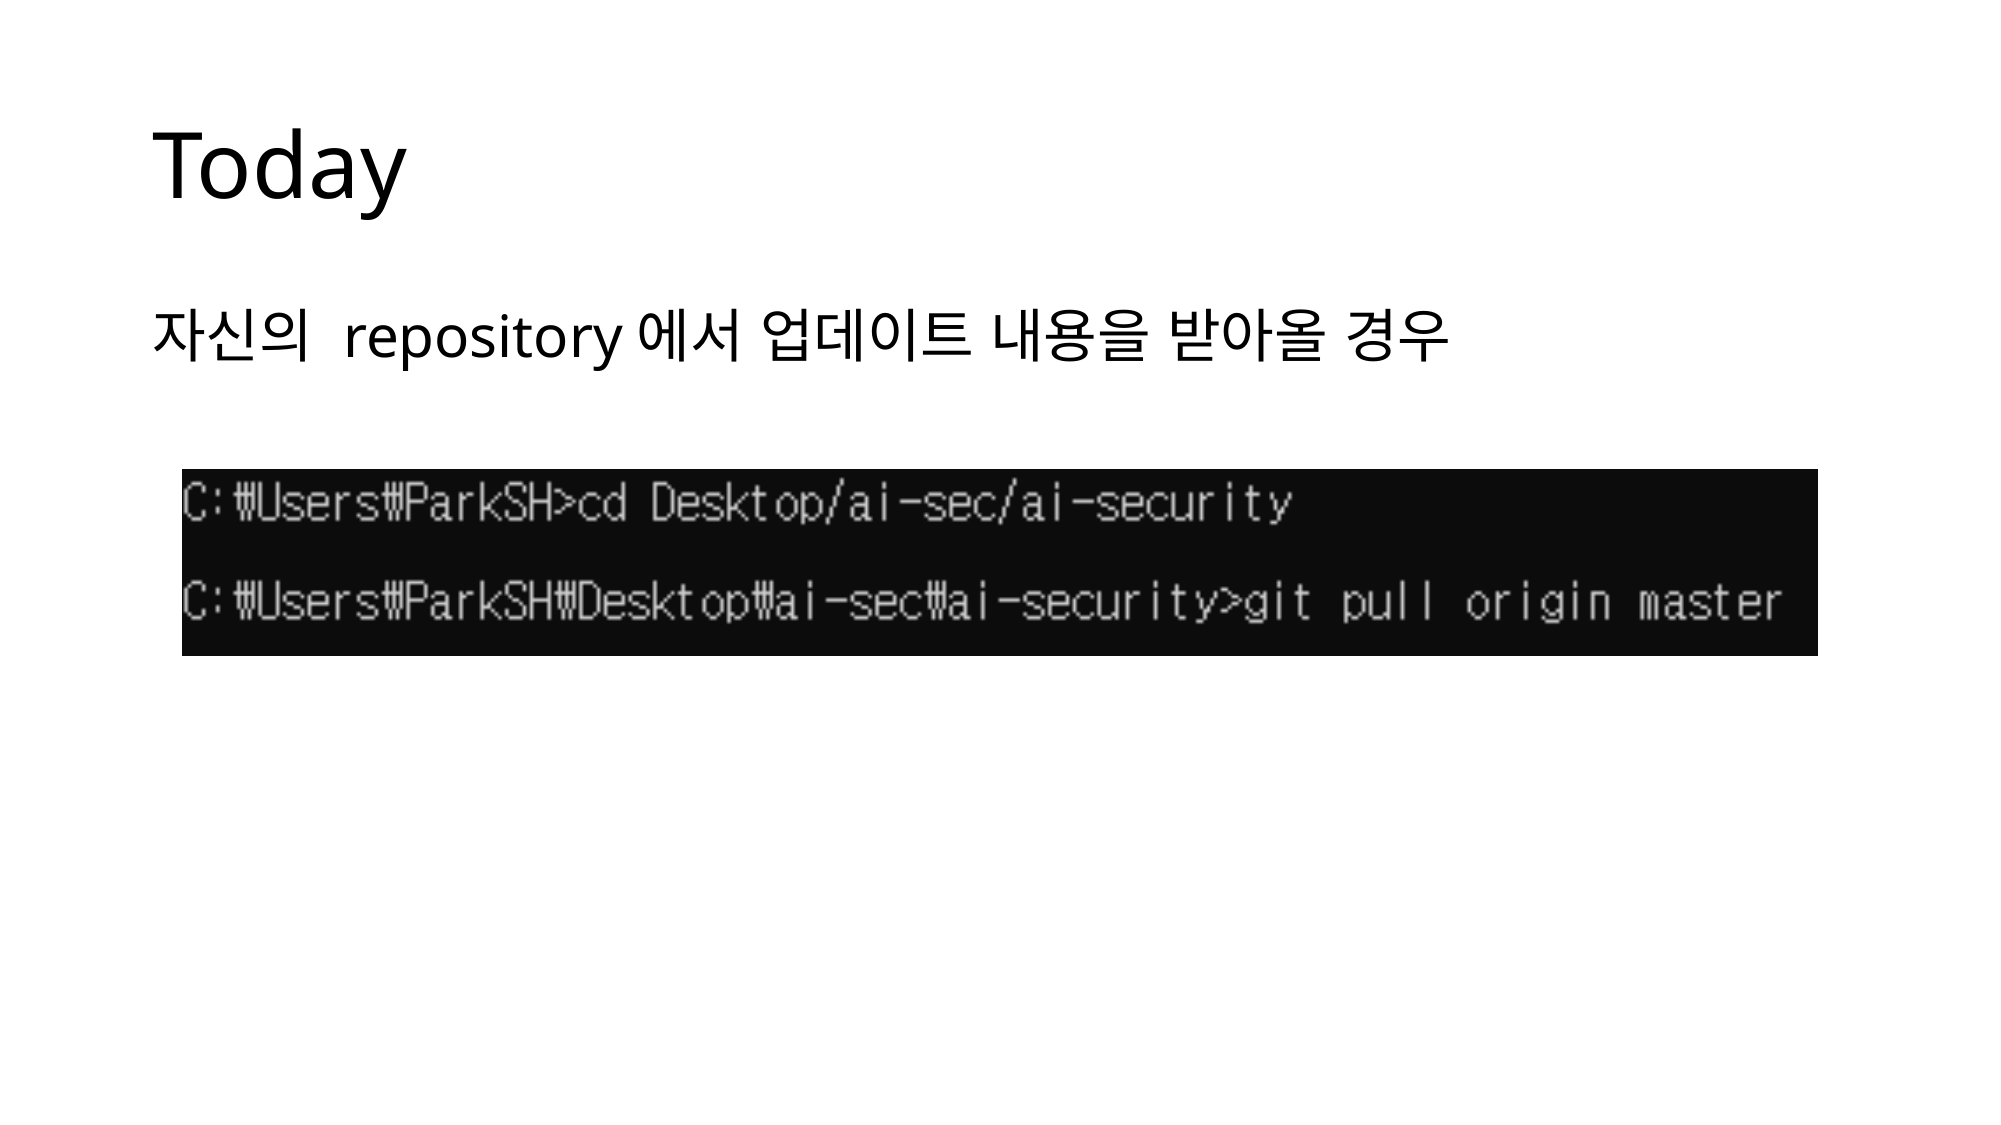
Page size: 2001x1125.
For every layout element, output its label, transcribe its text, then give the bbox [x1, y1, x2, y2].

picture [182, 469, 1818, 656]
list 자신의 repository에서 업데이트 내용을 받아올 경우 [137, 299, 1863, 1014]
title Today [137, 59, 1863, 278]
